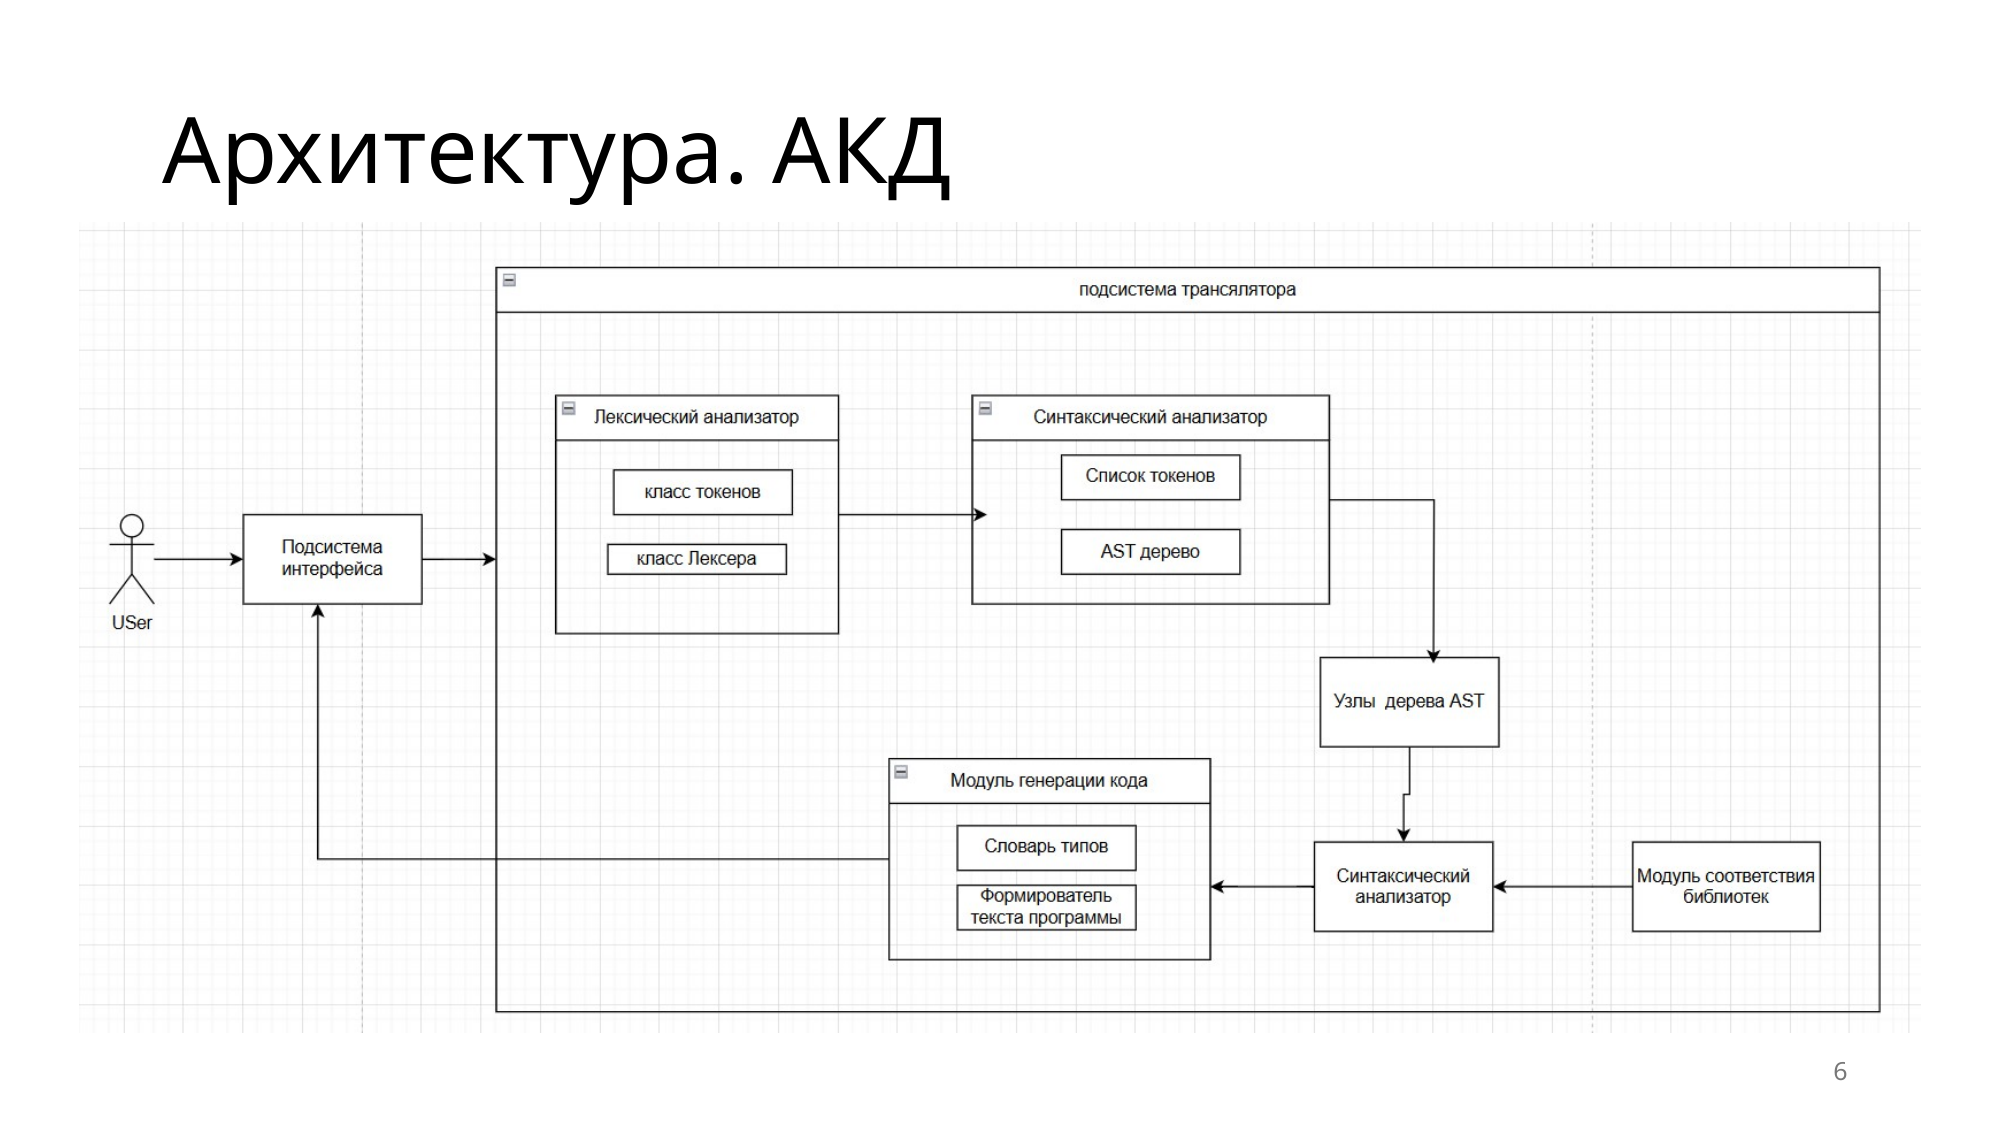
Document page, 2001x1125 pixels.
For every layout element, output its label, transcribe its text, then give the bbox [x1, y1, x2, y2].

title Архитектура. АКД [147, 45, 1873, 222]
slide_number 6 [1412, 1042, 1863, 1103]
picture [78, 222, 1921, 1034]
